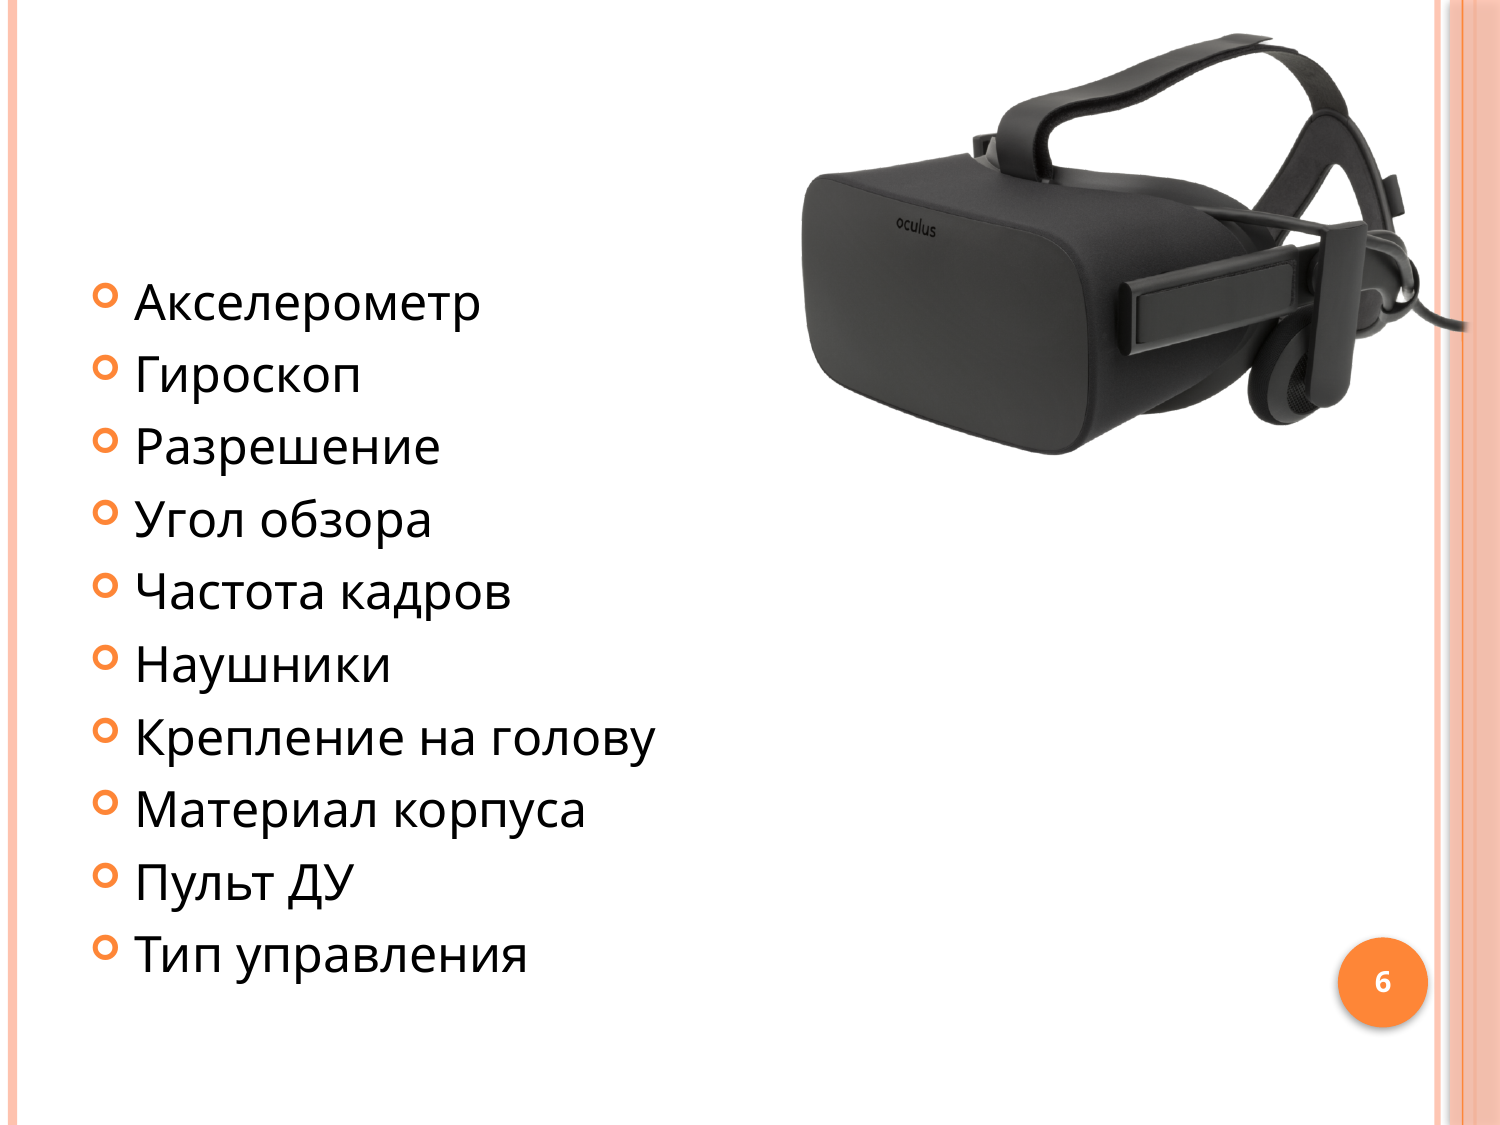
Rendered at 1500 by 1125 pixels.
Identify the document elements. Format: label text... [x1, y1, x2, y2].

slide_number 6 [1333, 940, 1434, 1027]
list Акселерометр Гироскоп Разрешение Угол обзора Частота кадров Наушники Крепление на голову Материал корпуса Пульт ДУ Тип управления [75, 262, 1300, 1062]
picture [746, 30, 1478, 461]
